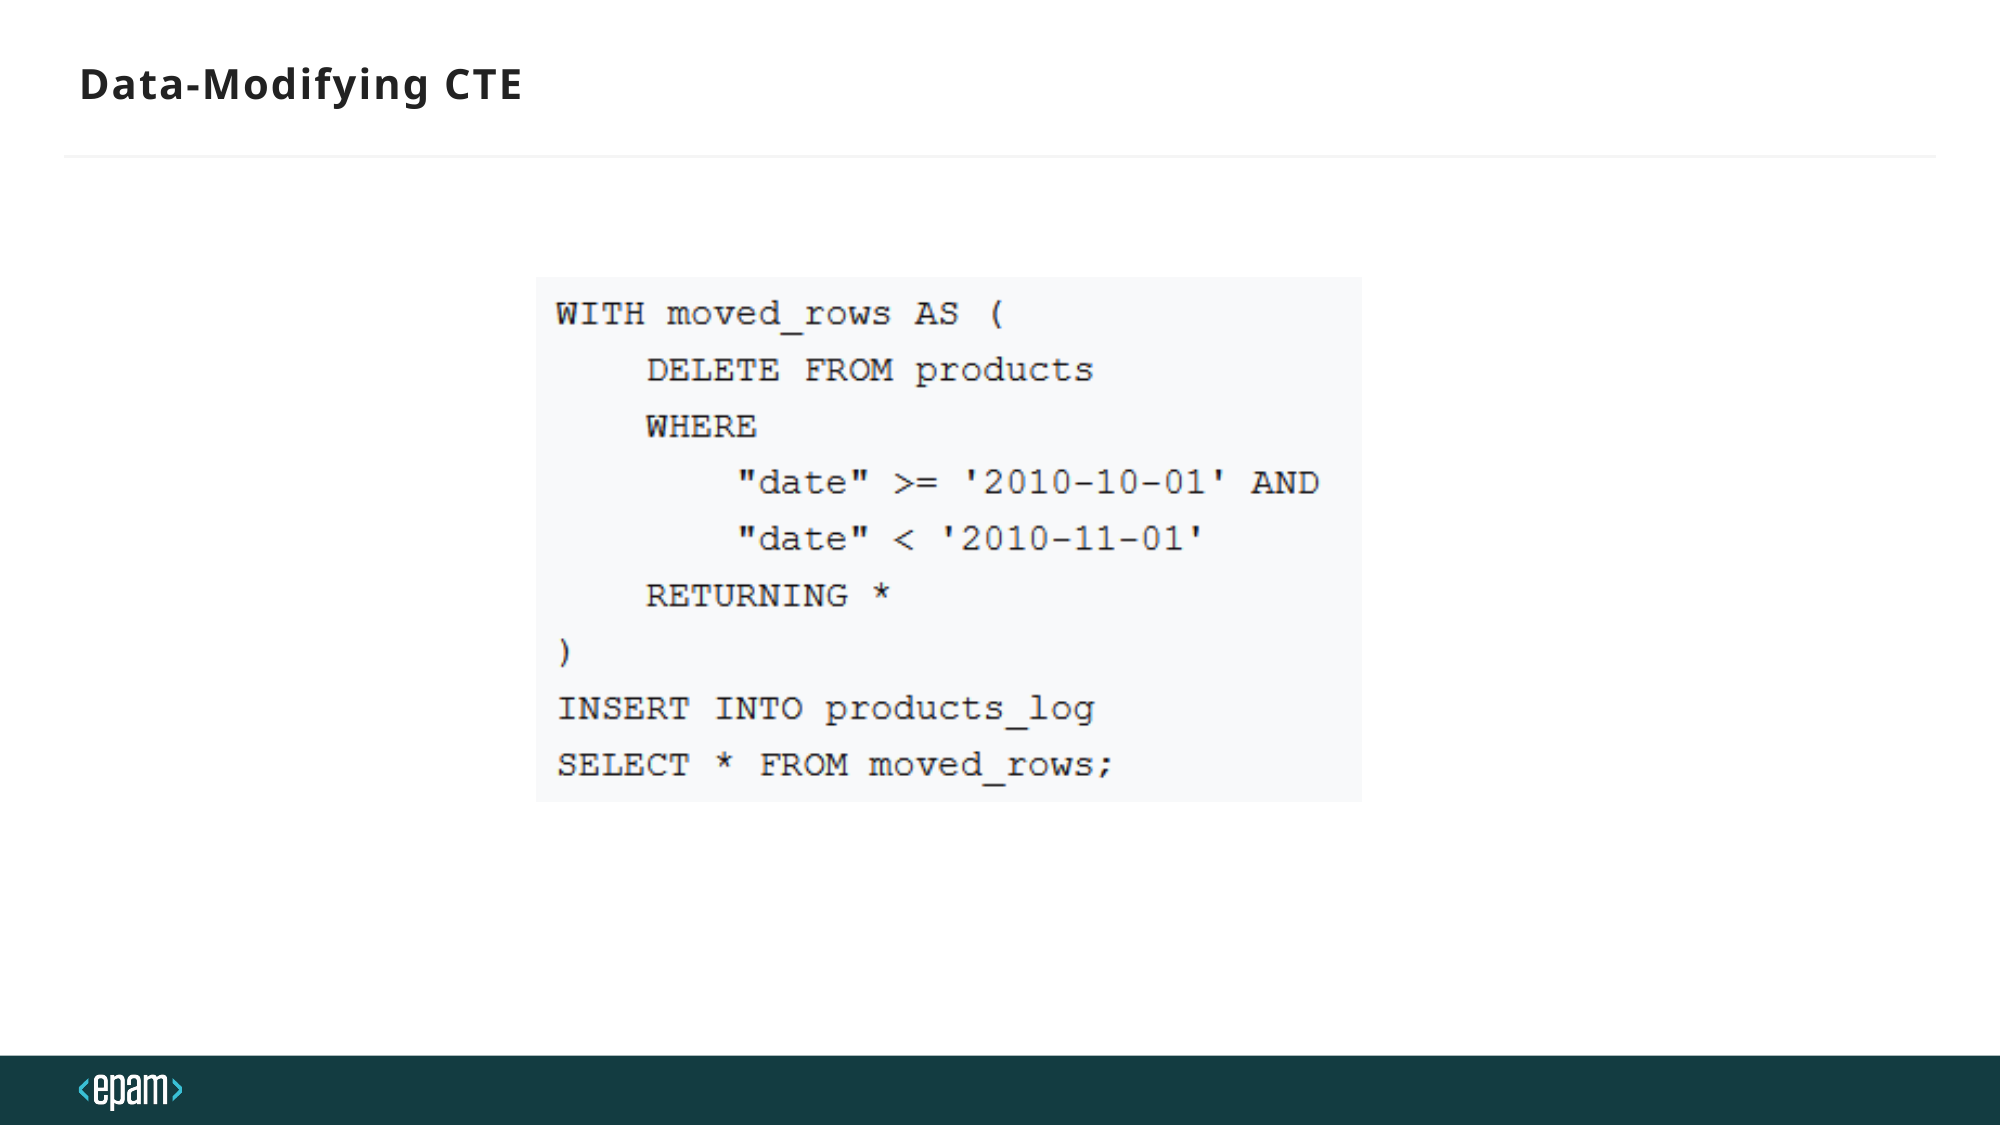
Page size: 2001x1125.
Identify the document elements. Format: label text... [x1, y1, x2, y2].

picture [536, 277, 1362, 802]
title Data-Modifying CTE [78, 50, 1922, 116]
